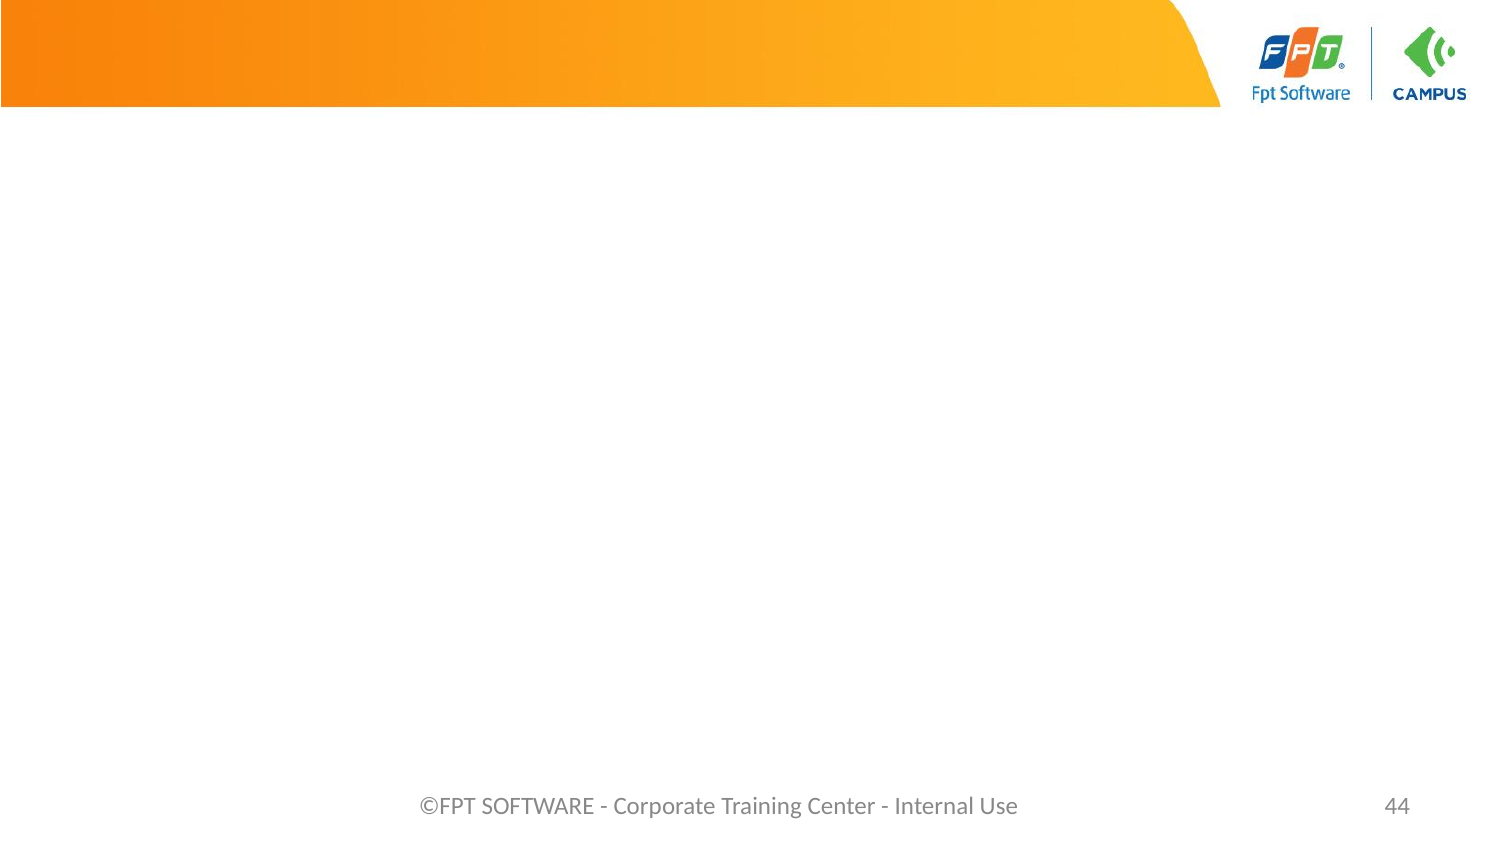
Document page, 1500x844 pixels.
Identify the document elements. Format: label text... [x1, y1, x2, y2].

footer ©FPT SOFTWARE - Corporate Training Center - Internal Use [395, 782, 1043, 827]
picture [1, 0, 1499, 844]
slide_number ‹#› [1074, 782, 1425, 827]
